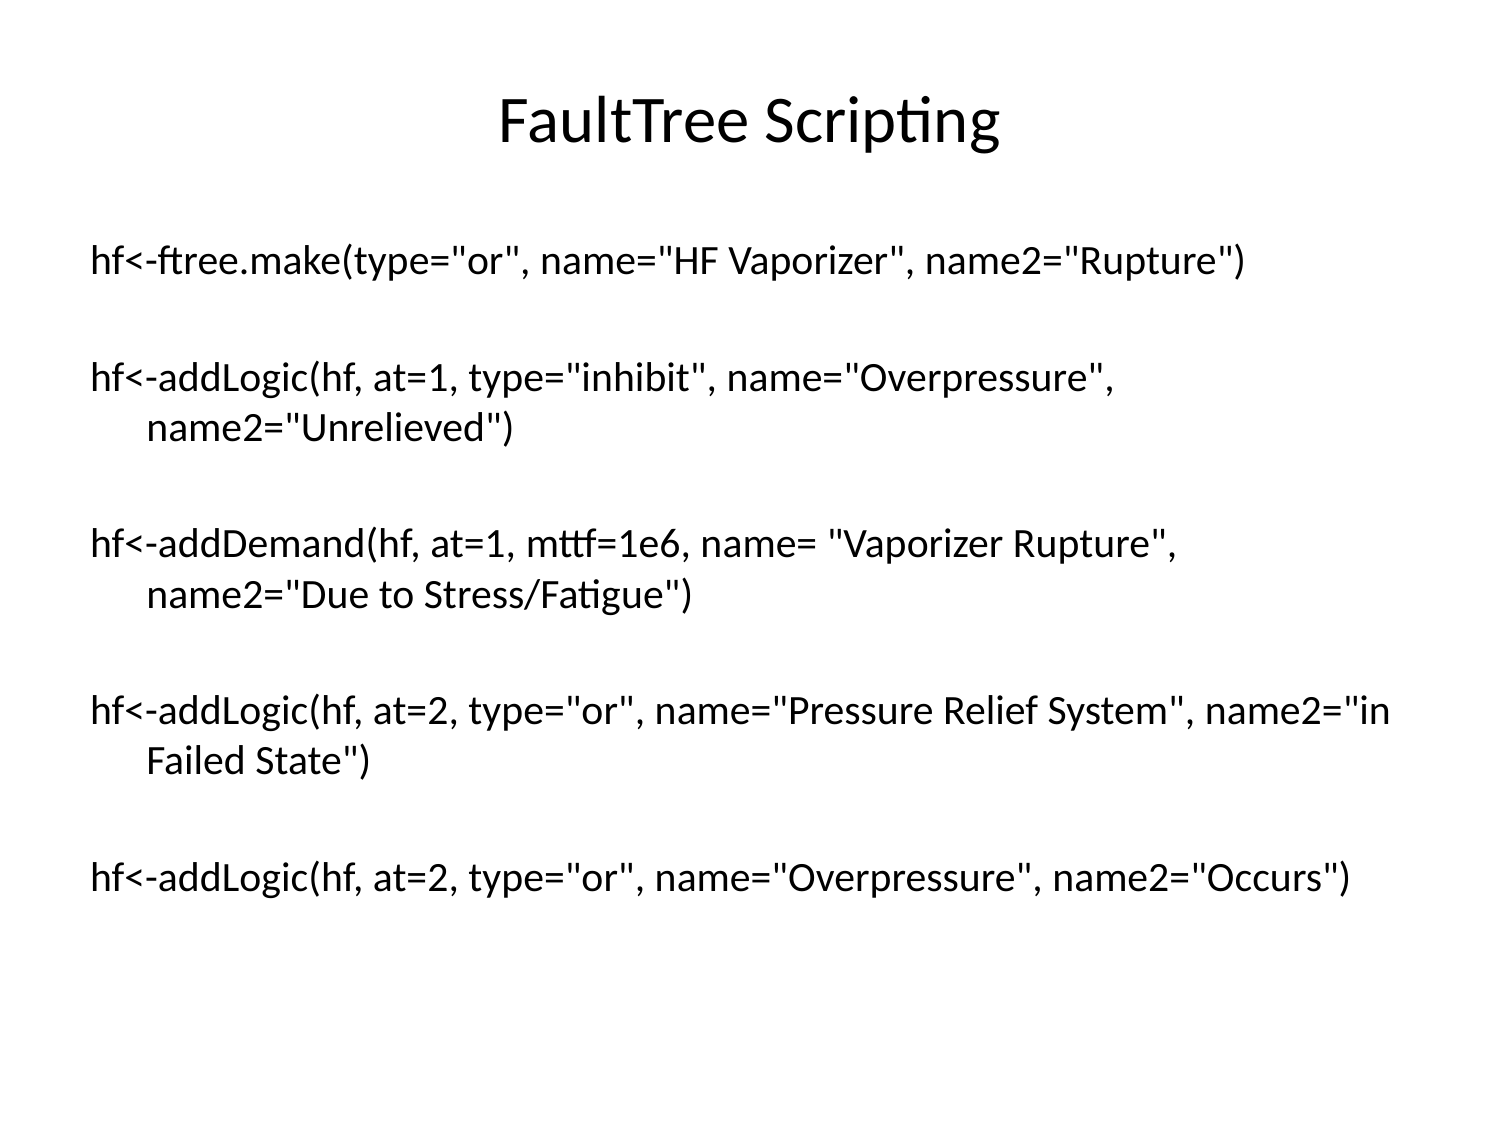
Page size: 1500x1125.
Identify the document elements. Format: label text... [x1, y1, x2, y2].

title FaultTree Scripting [75, 45, 1425, 188]
list hf<-ftree.make(type="or", name="HF Vaporizer", name2="Rupture") hf<-addLogic(hf, at=1, type="inhibit", name="Overpressure", name2="Unrelieved") hf<-addDemand(hf, at=1, mttf=1e6, name= "Vaporizer Rupture", name2="Due to Stress/Fatigue") hf<-addLogic(hf, at=2, type="or", name="Pressure Relief System", name2="in Failed State") hf<-addLogic(hf, at=2, type="or", name="Overpressure", name2="Occurs") [75, 224, 1425, 1005]
